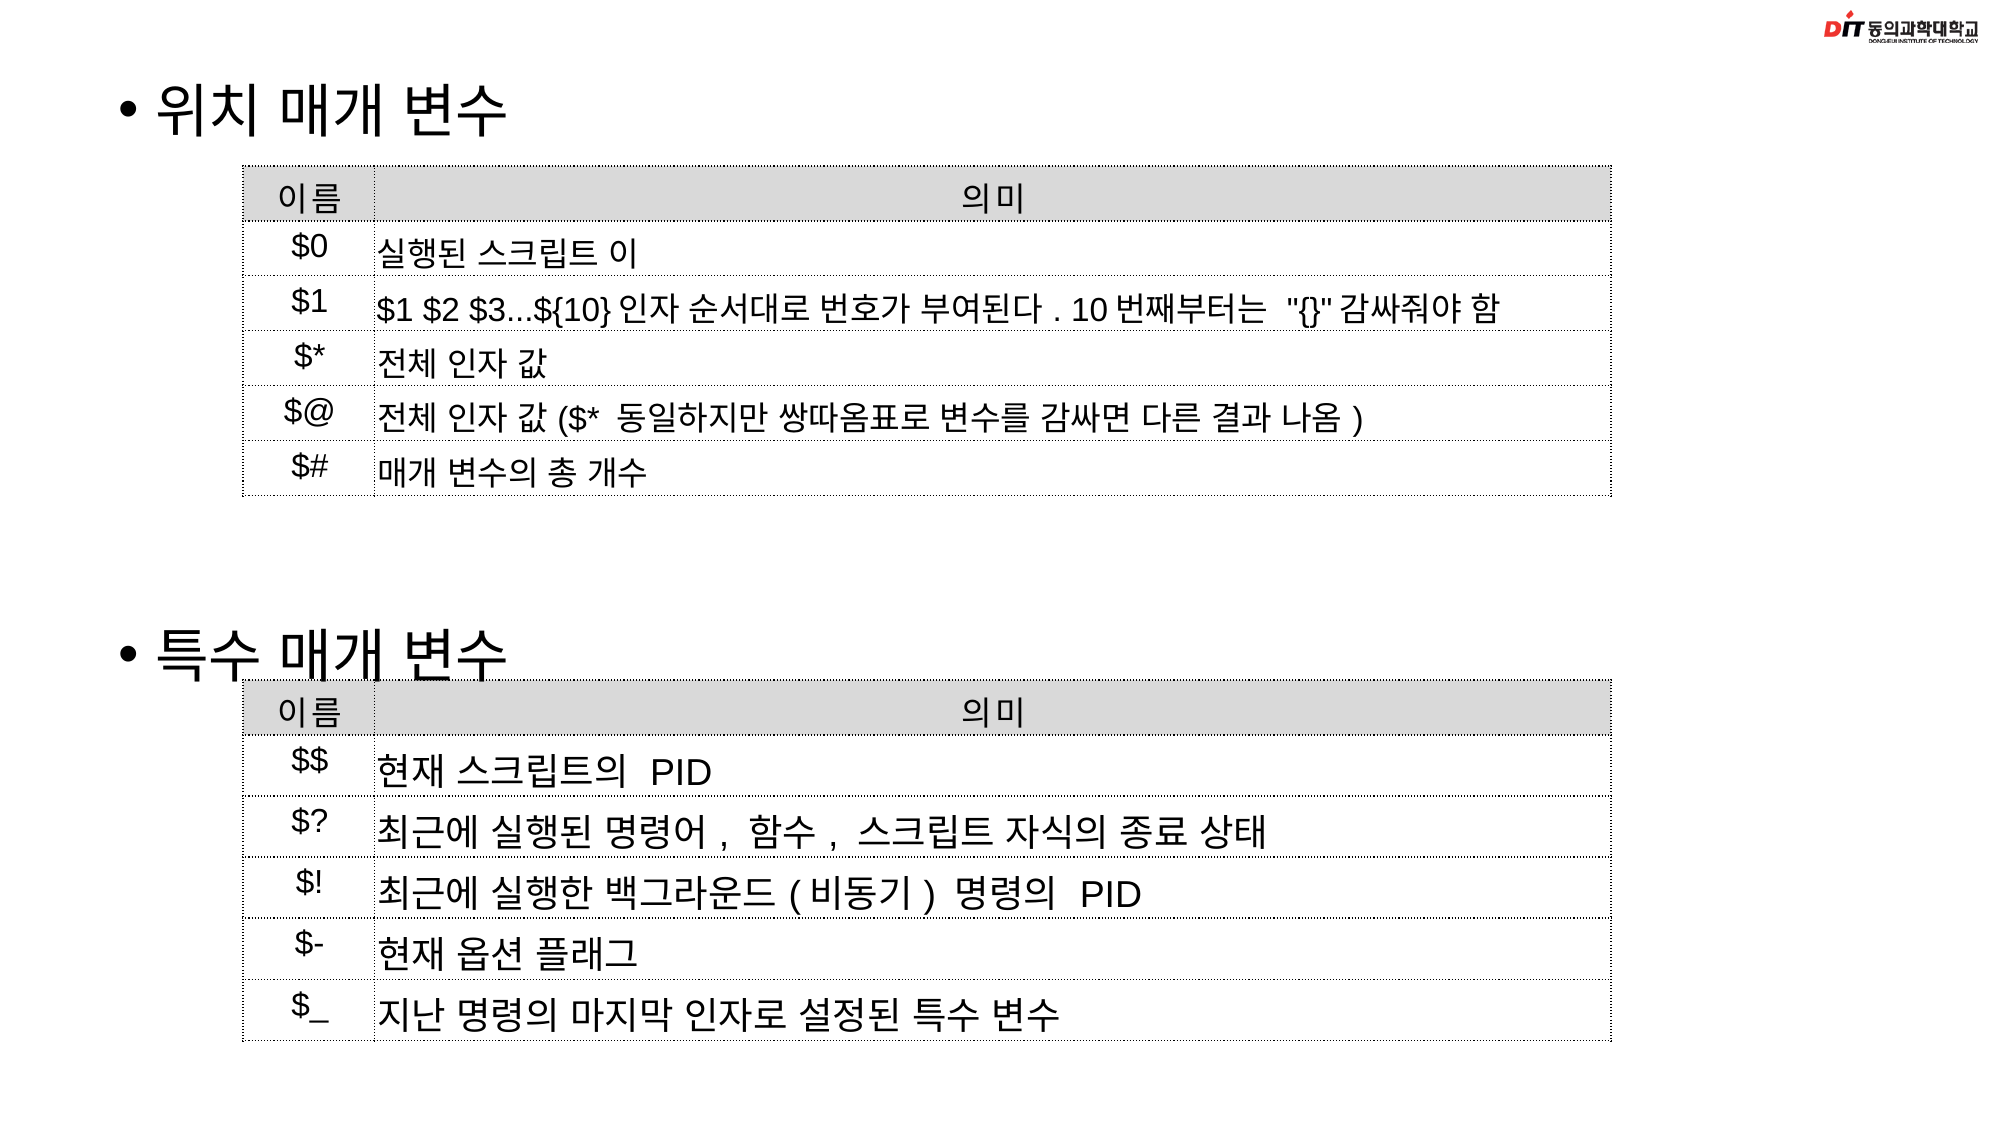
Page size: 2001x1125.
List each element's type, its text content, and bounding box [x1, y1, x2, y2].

list 위치 매개 변수 특수 매개 변수 [103, 66, 1829, 866]
picture [1824, 10, 1978, 43]
table_cell $_ [243, 979, 374, 1041]
table_cell 현재 옵션 플래그 [374, 918, 1611, 979]
table_cell $- [243, 918, 374, 979]
table_cell 지난 명령의 마지막 인자로 설정된 특수 변수 [374, 979, 1611, 1041]
table_cell 최근에 실행한 백그라운드(비동기) 명령의 PID [374, 866, 1611, 918]
table_cell $! [243, 866, 374, 918]
